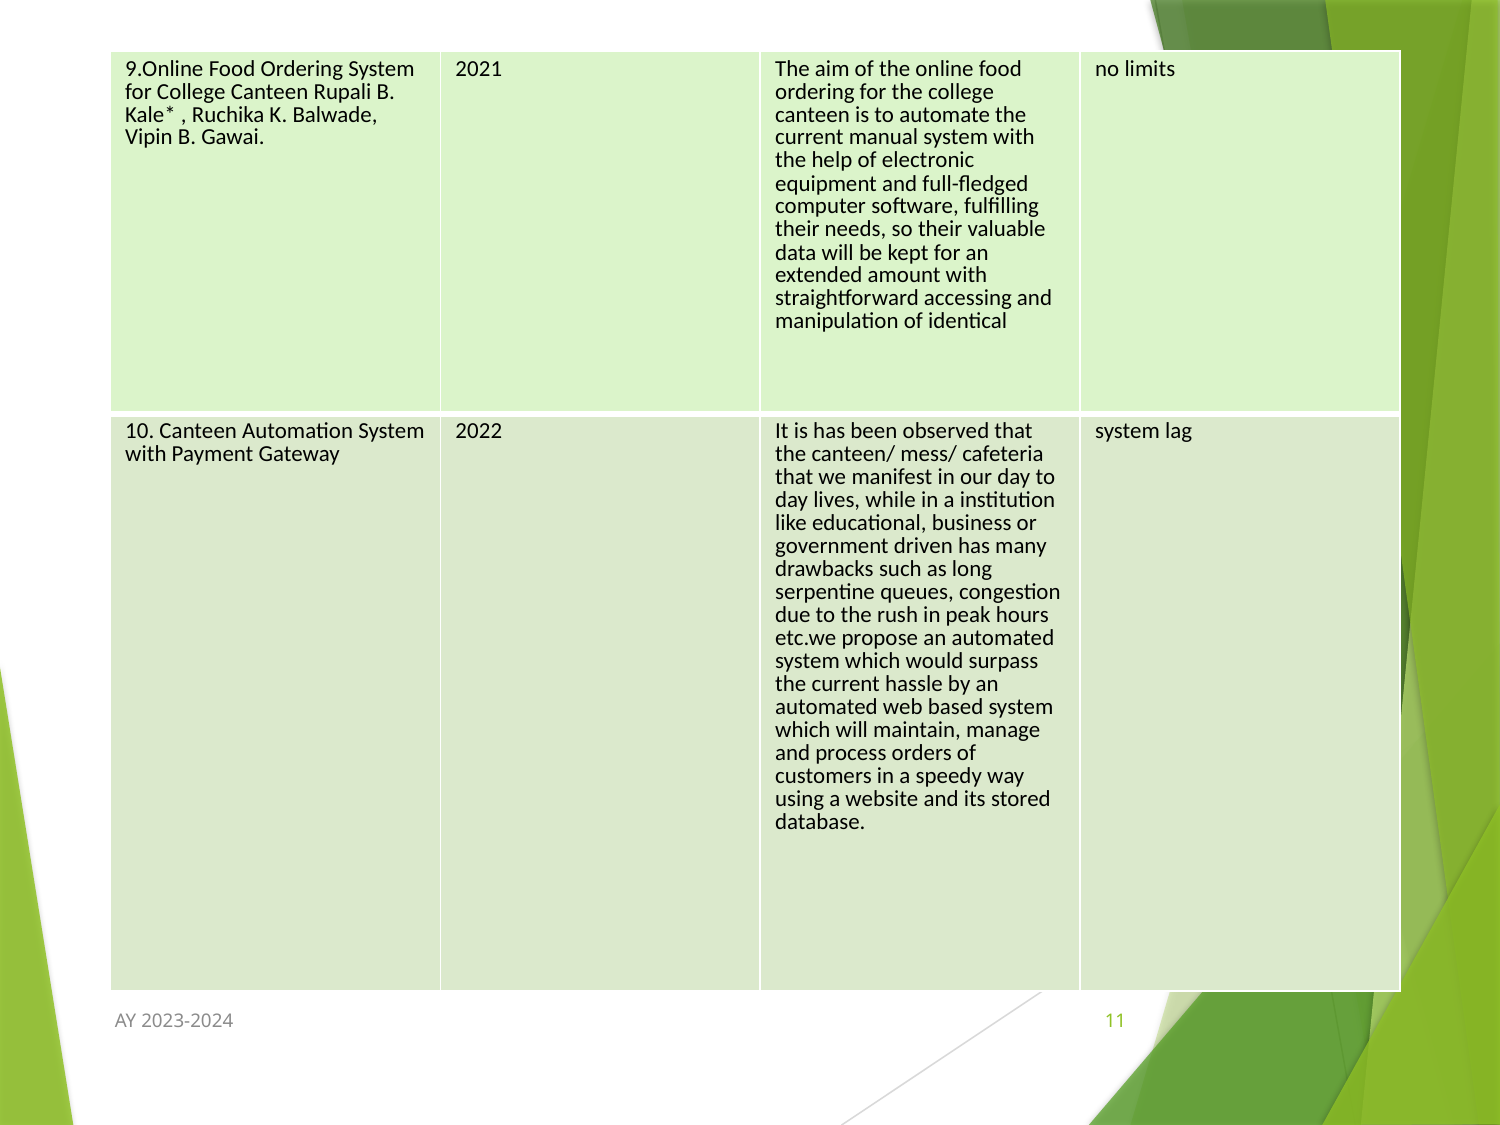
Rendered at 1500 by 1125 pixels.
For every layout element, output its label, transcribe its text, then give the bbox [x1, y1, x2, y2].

footer AY 2023-2024 [99, 991, 859, 1051]
table_cell It is has been observed that the canteen/ mess/ cafeteria that we manifest in our day to day lives, while in a institution like educational, business or government driven has many drawbacks such as long serpentine queues, congestion due to the rush in peak hours etc.we propose an automated system which would surpass the current hassle by an automated web based system which will maintain, manage and process orders of customers in a speedy way using a website and its stored database. [761, 417, 1079, 990]
table_cell 10. Canteen Automation System with Payment Gateway [111, 417, 440, 990]
table_cell 2022 [441, 417, 759, 990]
table_header 9.Online Food Ordering System for College Canteen Rupali B. Kale* , Ruchika K. Balwade, Vipin B. Gawai. [111, 52, 440, 411]
table_header The aim of the online food ordering for the college canteen is to automate the current manual system with the help of electronic equipment and full-fledged computer software, fulfilling their needs, so their valuable data will be kept for an extended amount with straightforward accessing and manipulation of identical [761, 52, 1079, 411]
table_cell system lag [1081, 417, 1399, 990]
slide_number 11 [1057, 991, 1142, 1051]
table_header no limits [1081, 52, 1399, 411]
table_header 2021 [441, 52, 759, 411]
